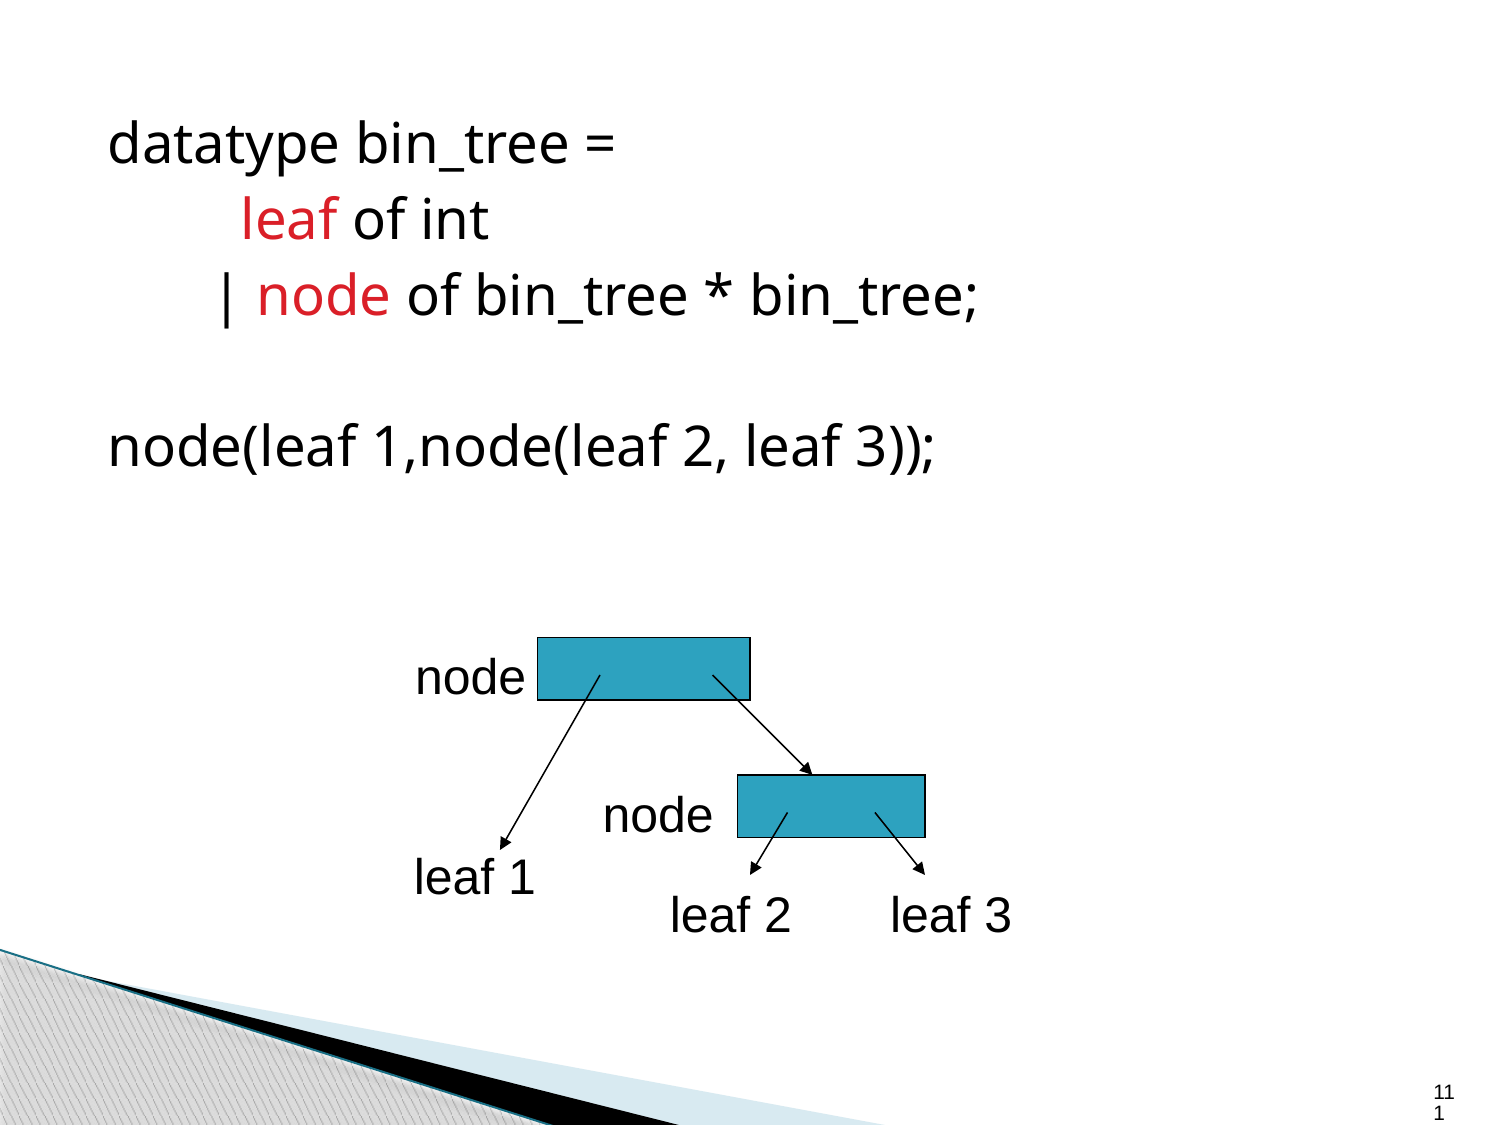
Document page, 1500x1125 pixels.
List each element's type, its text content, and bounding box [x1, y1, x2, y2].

slide_number 111 [1418, 1051, 1479, 1112]
list datatype bin_tree = leaf of int | node of bin_tree * bin_tree; node(leaf 1,node(leaf 2, leaf 3)); [75, 99, 1425, 1005]
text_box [387, 637, 1028, 951]
